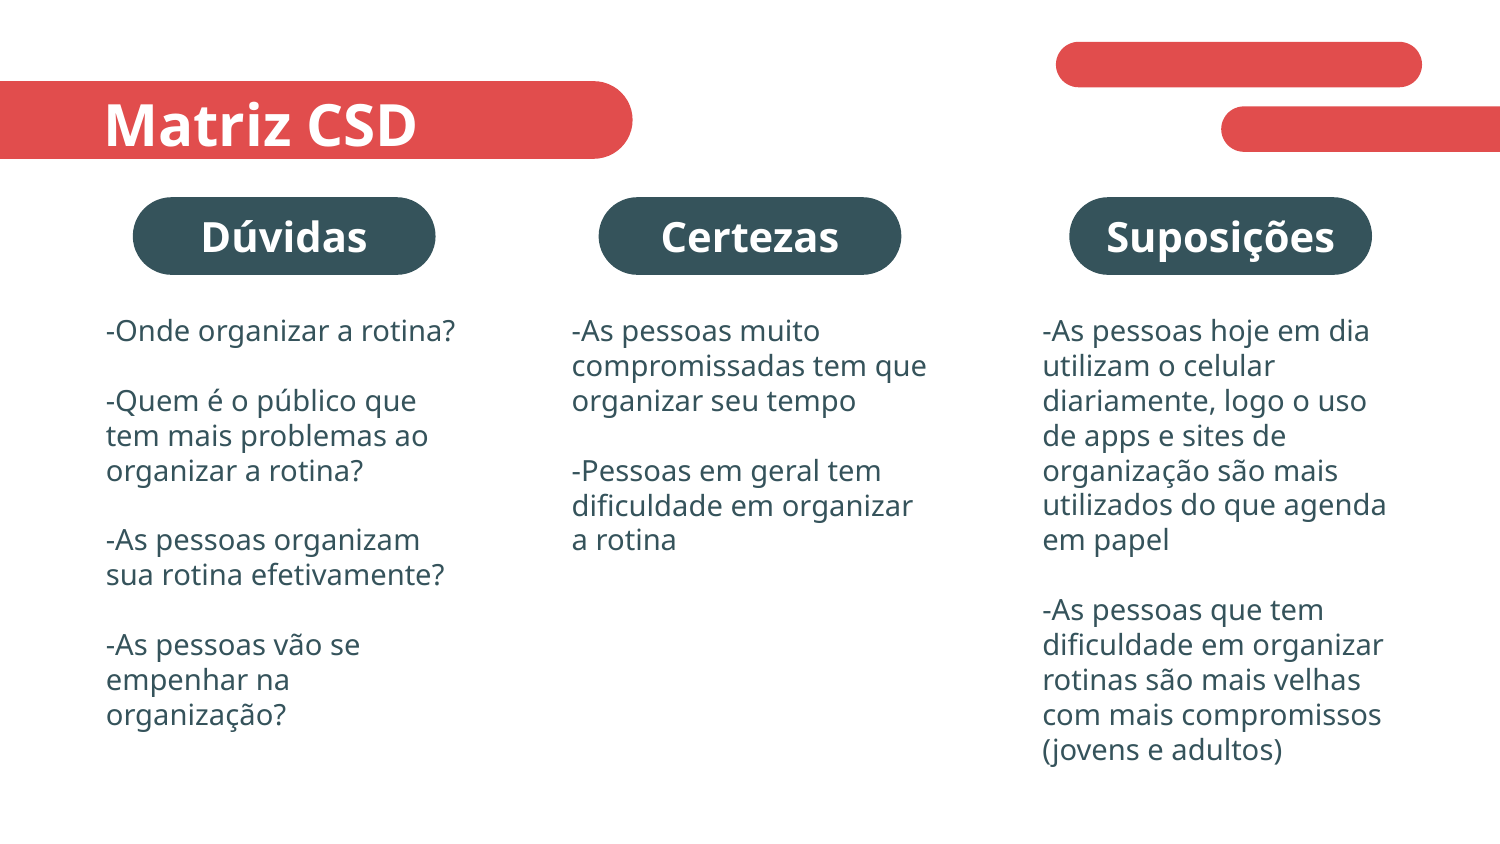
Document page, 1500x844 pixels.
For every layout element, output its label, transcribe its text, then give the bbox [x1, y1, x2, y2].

text_box Suposições [1069, 197, 1373, 275]
text_box Certezas [598, 197, 902, 275]
text_box Dúvidas [132, 197, 436, 275]
text_box -As pessoas hoje em dia utilizam o celular diariamente, logo o uso de apps e sites de organização são mais utilizados do que agenda em papel -As pessoas que tem dificuldade em organizar rotinas são mais velhas com mais compromissos (jovens e adultos) [1027, 296, 1414, 767]
title Matriz CSD [88, 72, 749, 167]
text_box [0, 81, 88, 159]
text_box -Onde organizar a rotina? -Quem é o público que tem mais problemas ao organizar a rotina? -As pessoas organizam sua rotina efetivamente? -As pessoas vão se empenhar na organização? [90, 296, 478, 832]
text_box -As pessoas muito compromissadas tem que organizar seu tempo -Pessoas em geral tem dificuldade em organizar a rotina [556, 296, 944, 744]
